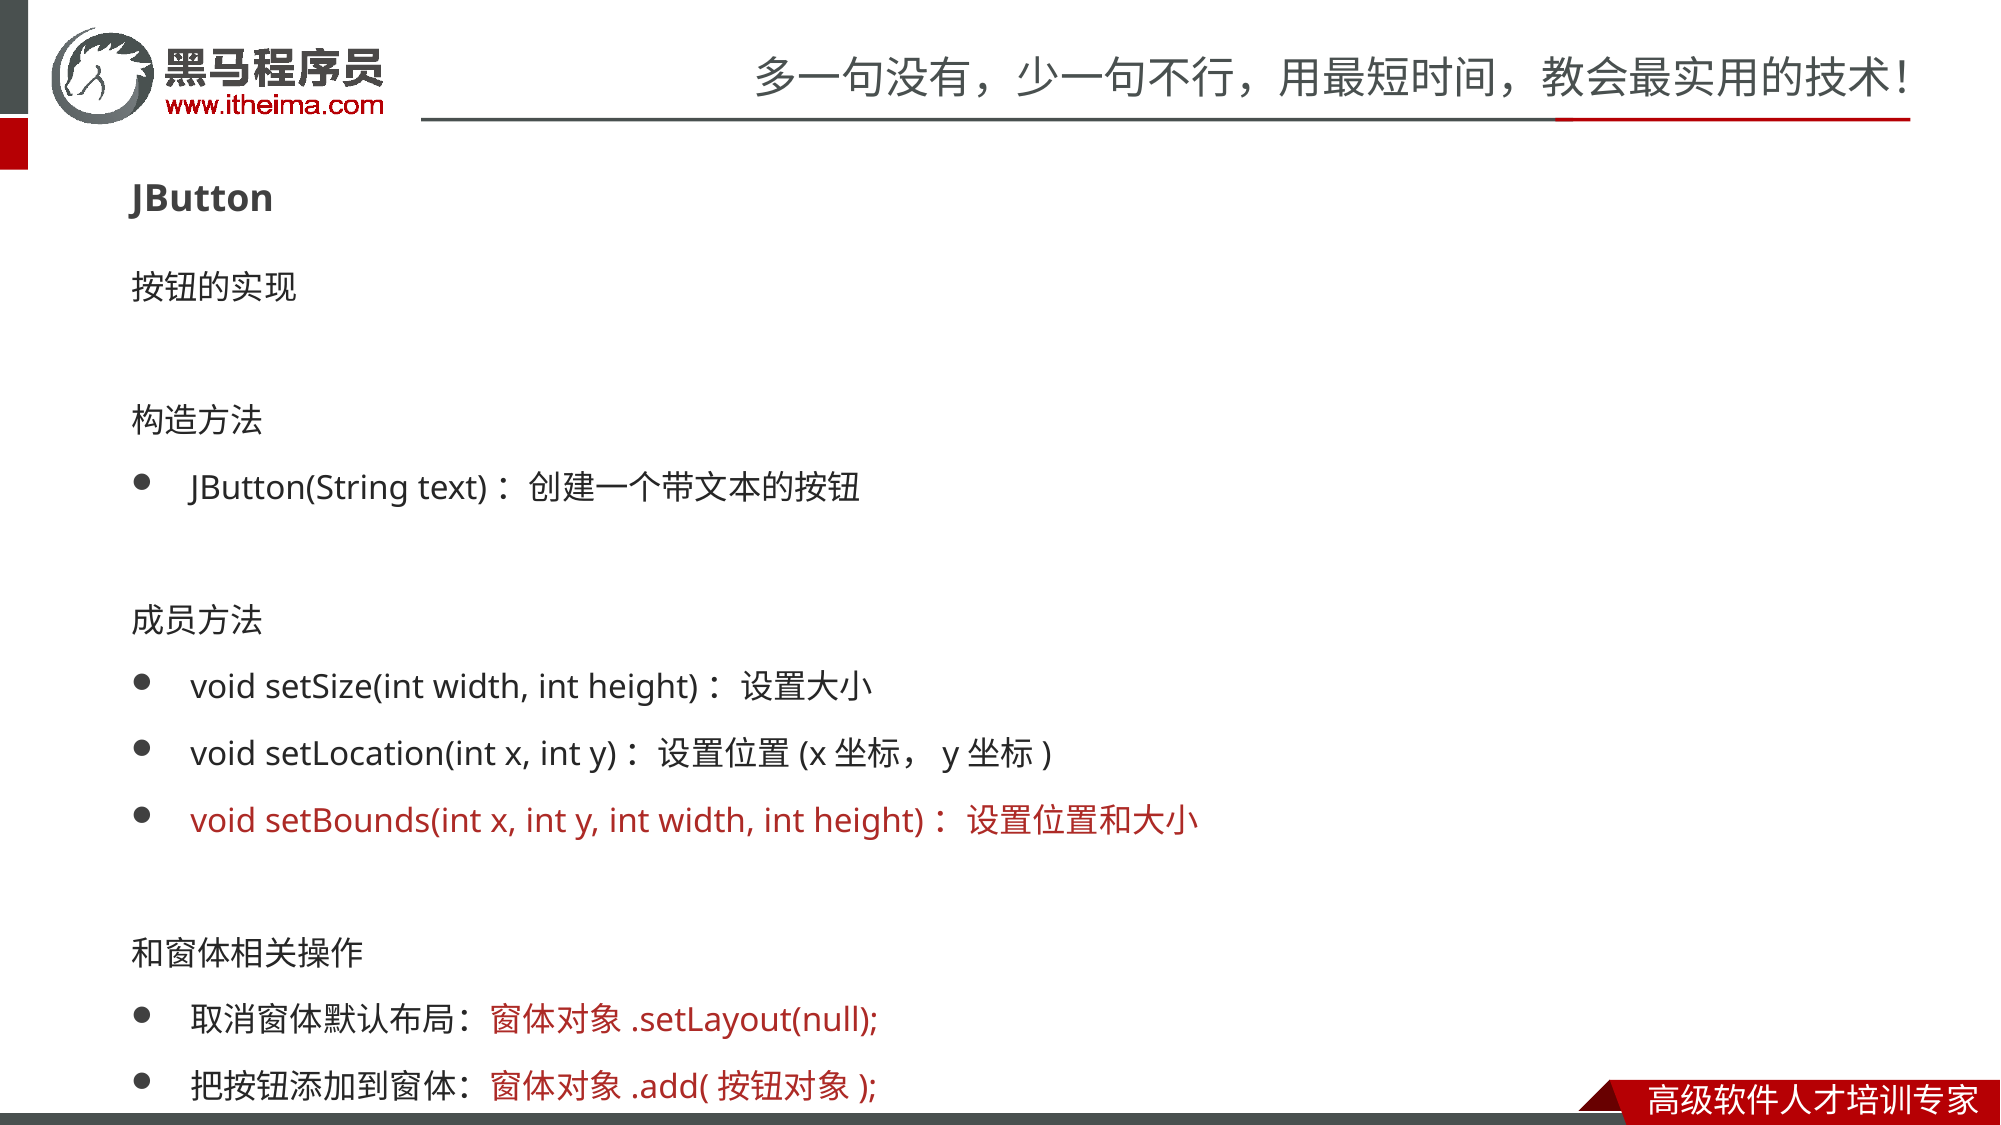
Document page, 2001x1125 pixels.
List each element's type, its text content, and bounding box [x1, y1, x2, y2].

text_box 按钮的实现 构造方法 JButton​(String text)：创建一个带文本的按钮 成员方法 void setSize​(int width, int height)：设置大小 void setLocation​(int x, int y)：设置位置(x坐标，y坐标) void setBounds​(int x, int y, int width, int height)：设置位置和大小 和窗体相关操作 取消窗体默认布局：窗体对象.setLayout(null); 把按钮添加到窗体：窗体对象.add(按钮对象); [116, 239, 1985, 1113]
picture [50, 26, 384, 125]
list JButton [116, 154, 1880, 239]
